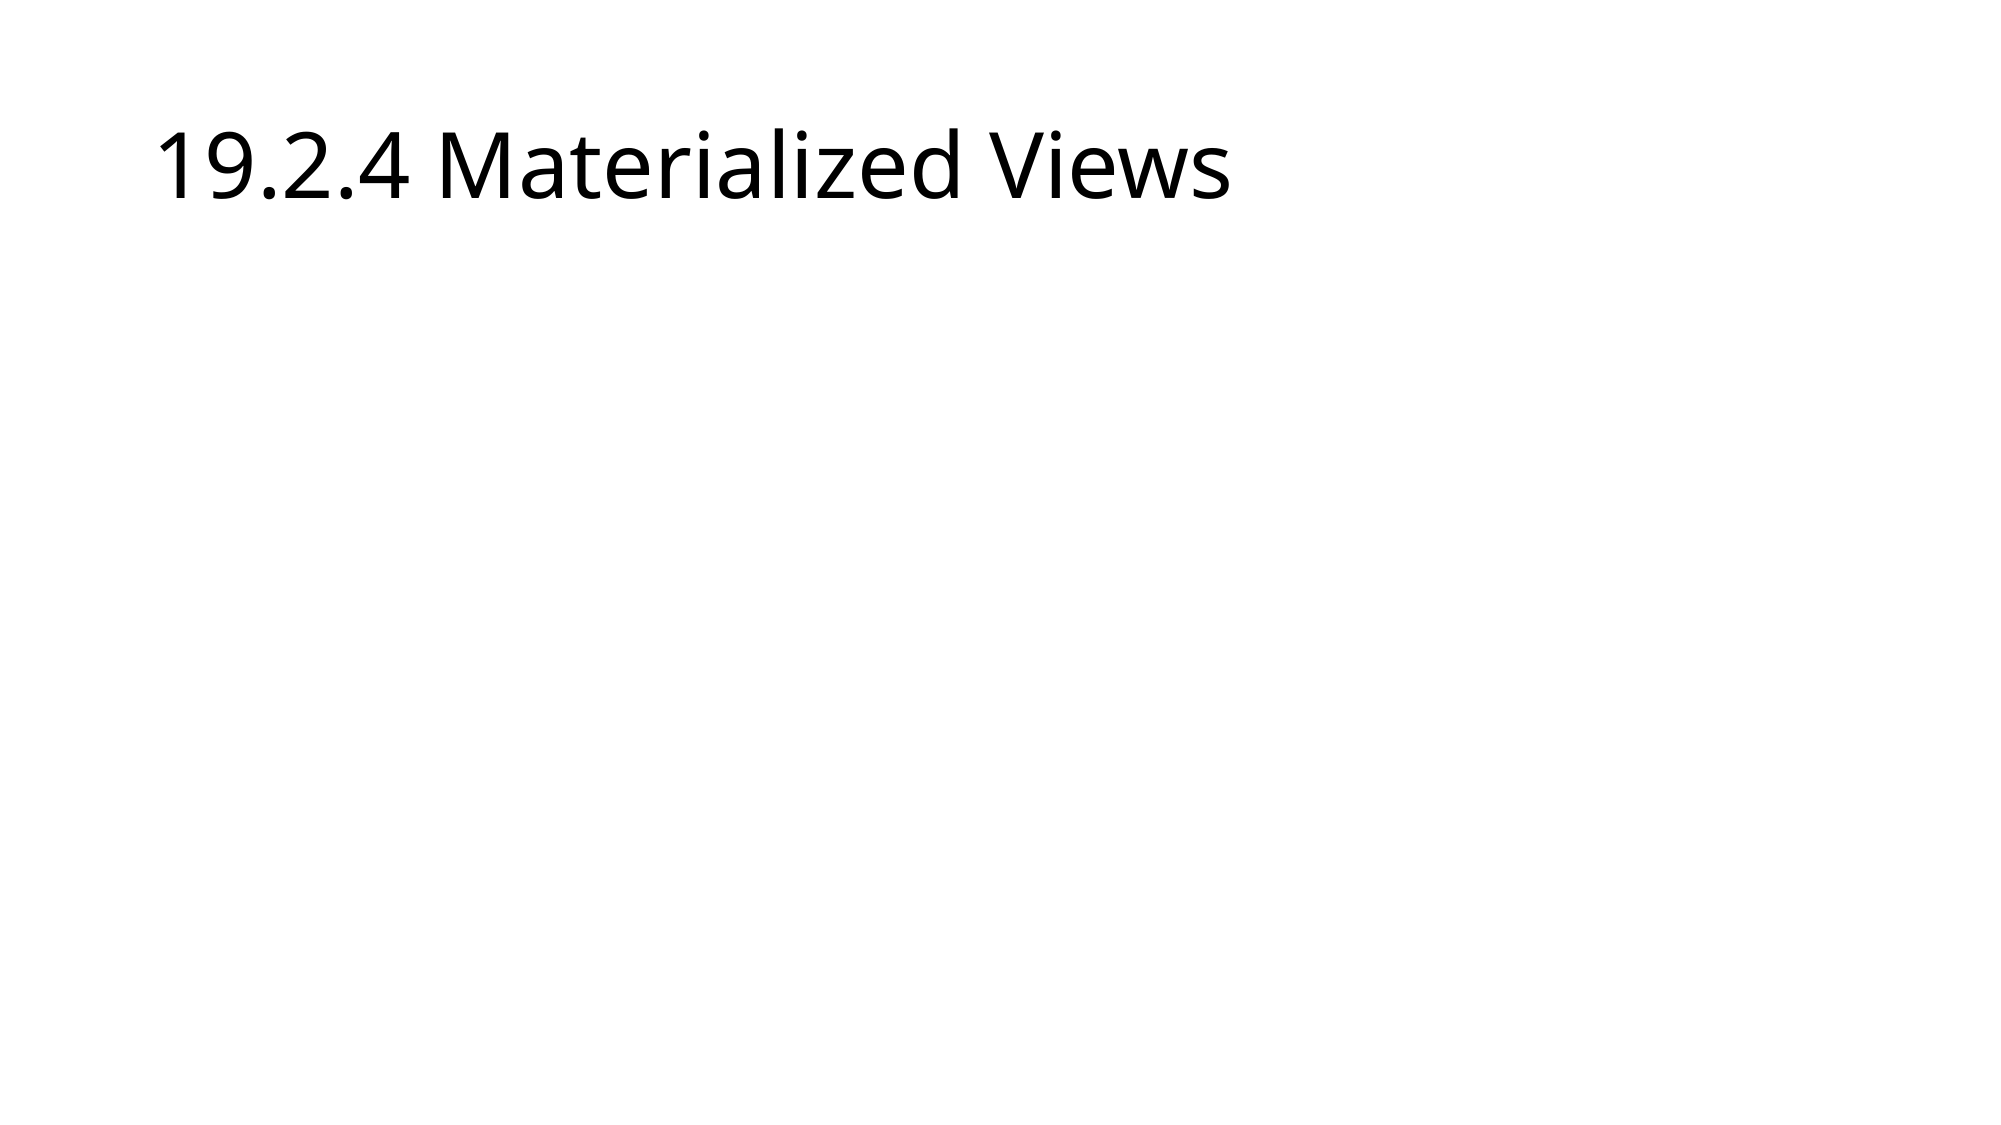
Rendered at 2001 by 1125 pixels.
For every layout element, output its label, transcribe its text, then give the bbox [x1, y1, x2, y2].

title 19.2.4 Materialized Views [137, 59, 1863, 278]
